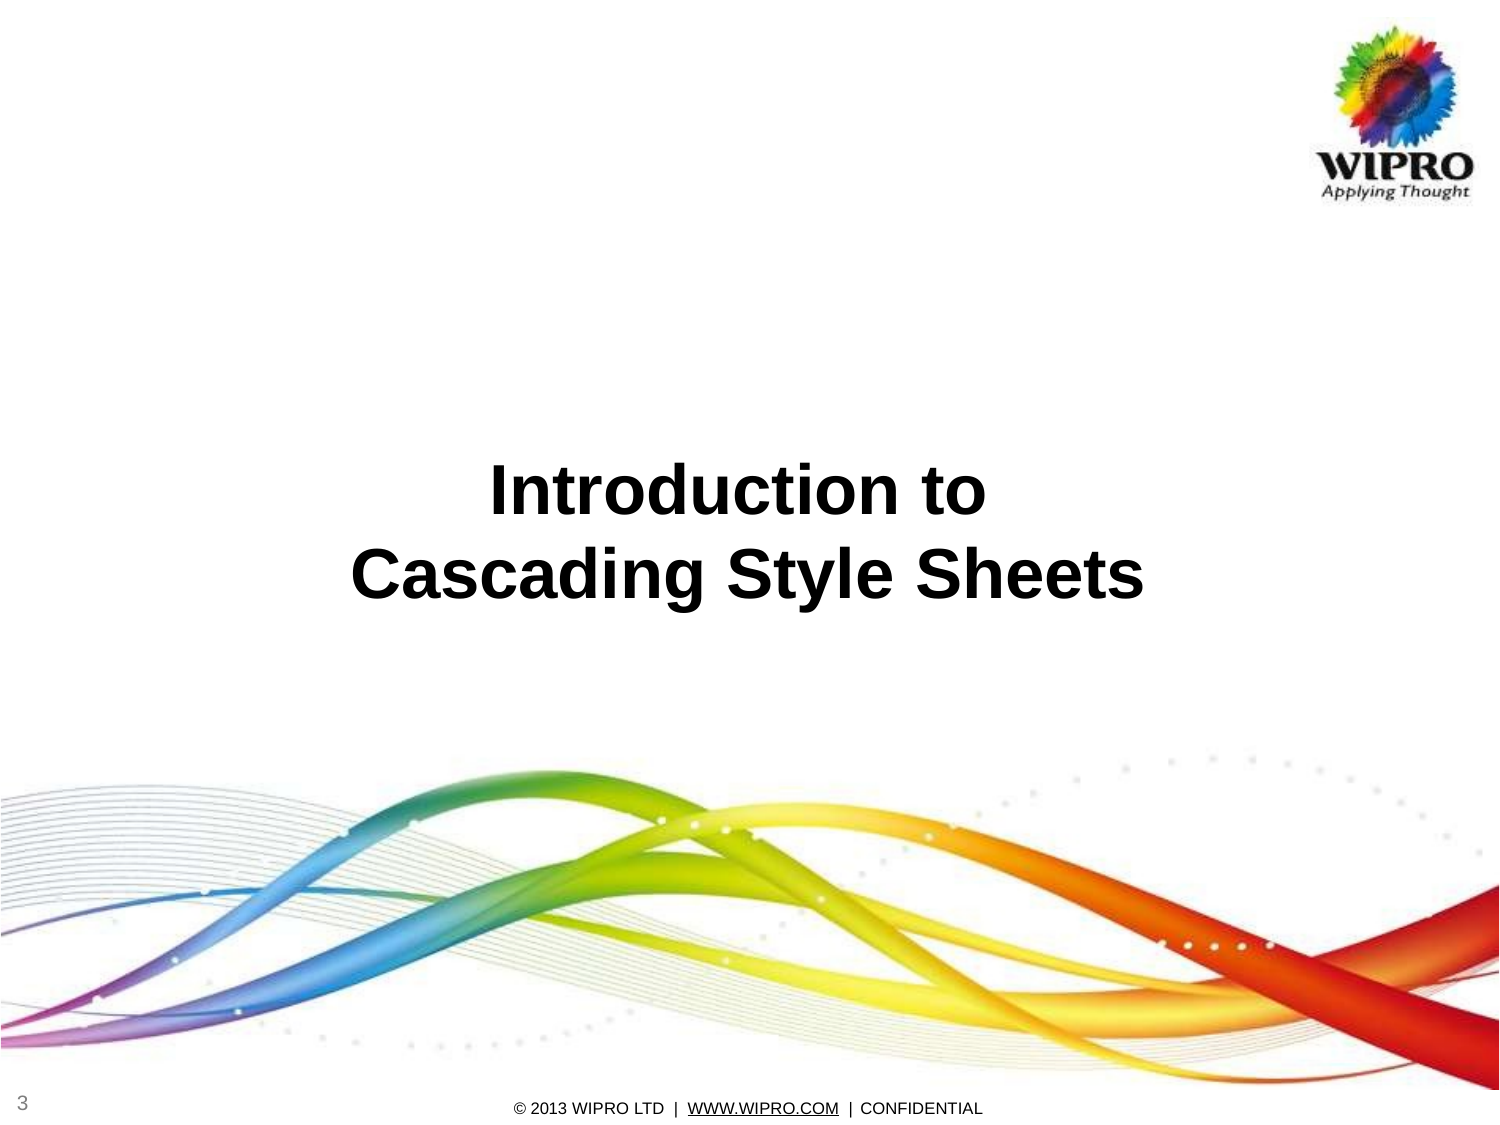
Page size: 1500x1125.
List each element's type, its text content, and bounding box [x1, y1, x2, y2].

picture [0, 733, 1500, 1090]
footer © 2013 WIPRO LTD | WWW.WIPRO.COM | CONFIDENTIAL [511, 1098, 989, 1125]
text_box [1309, 17, 1481, 208]
title Introduction to Cascading Style Sheets [348, 443, 1152, 632]
slide_number 10 [12, 1091, 44, 1125]
